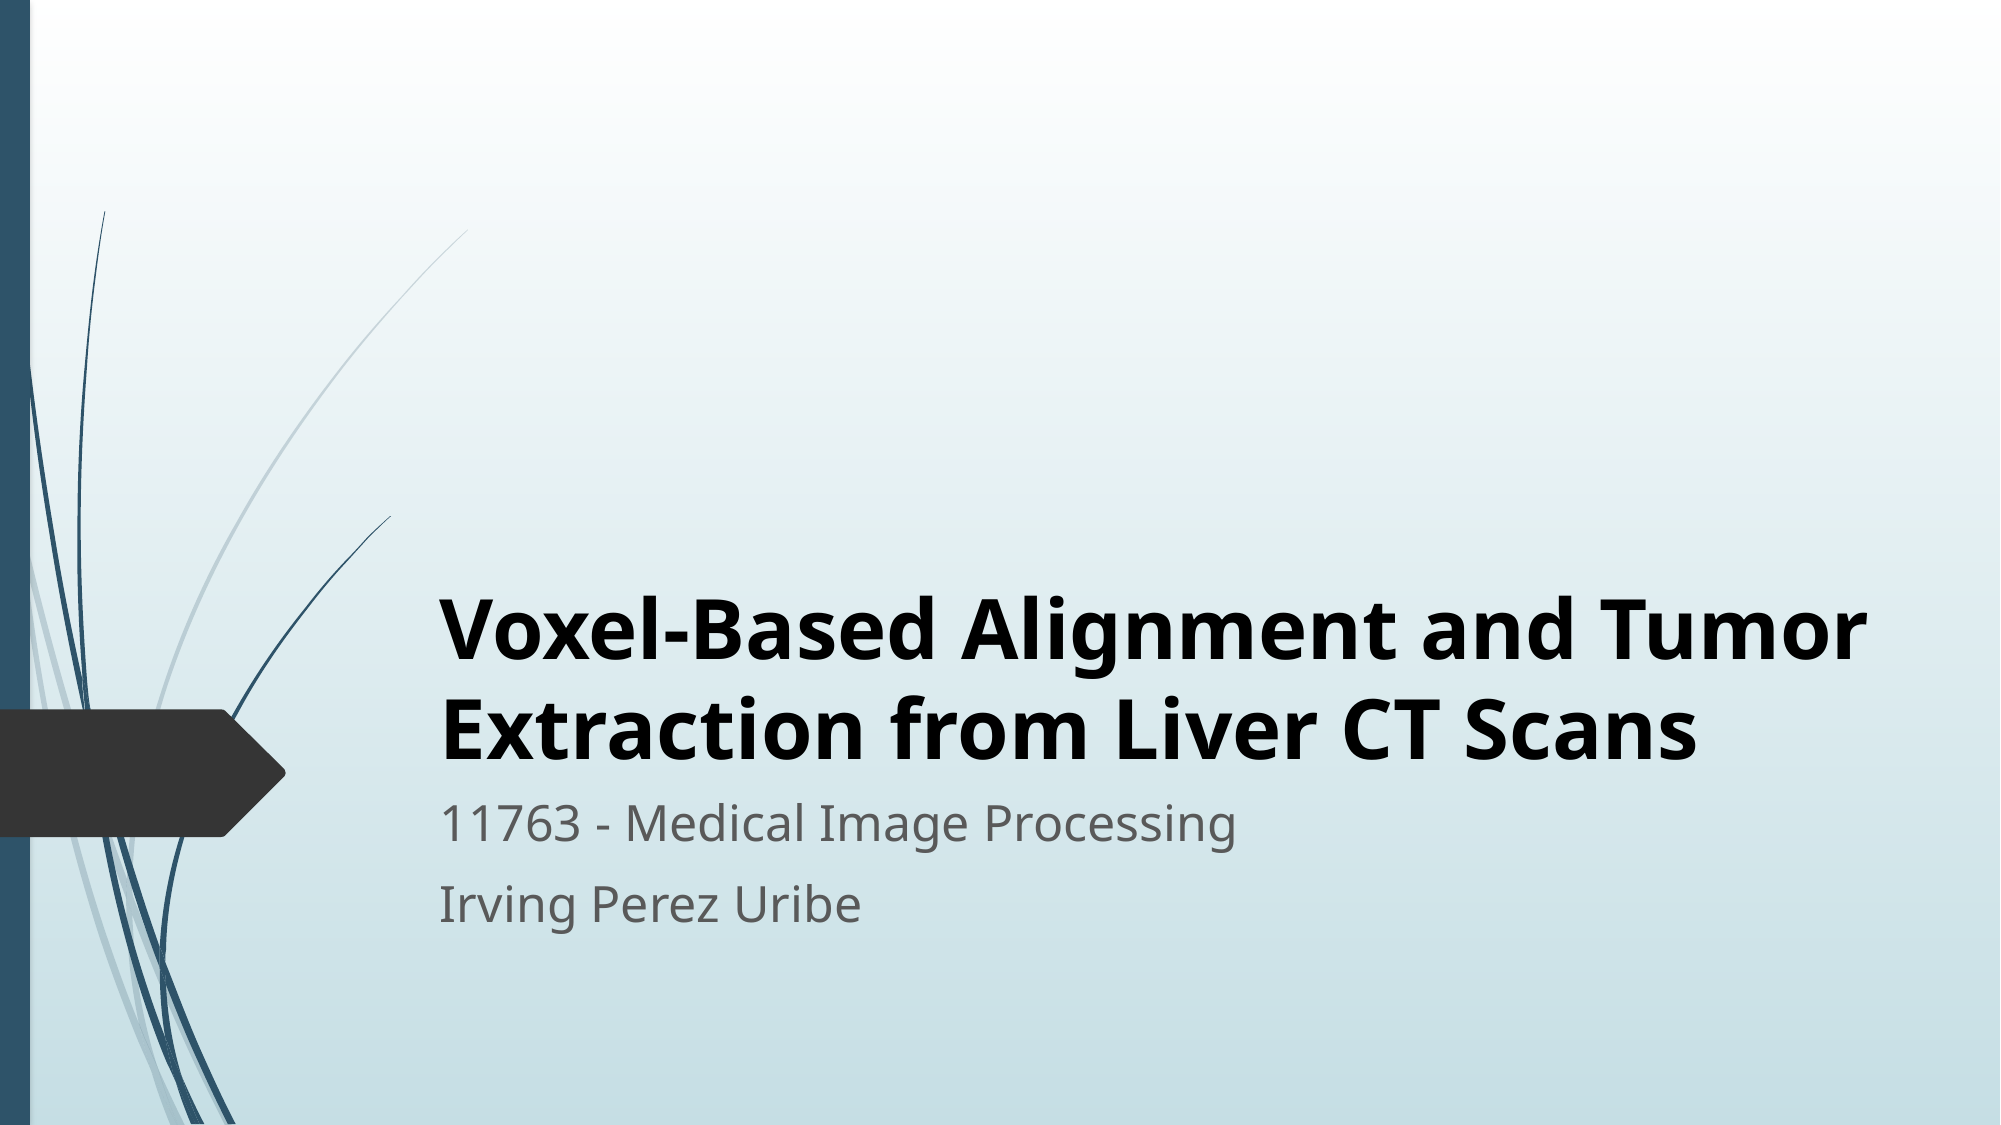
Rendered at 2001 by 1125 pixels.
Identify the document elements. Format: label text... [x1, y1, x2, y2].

subtitle 11763 - Medical Image Processing Irving Perez Uribe [424, 783, 1888, 969]
title Voxel-Based Alignment and Tumor Extraction from Liver CT Scans [424, 412, 1888, 783]
